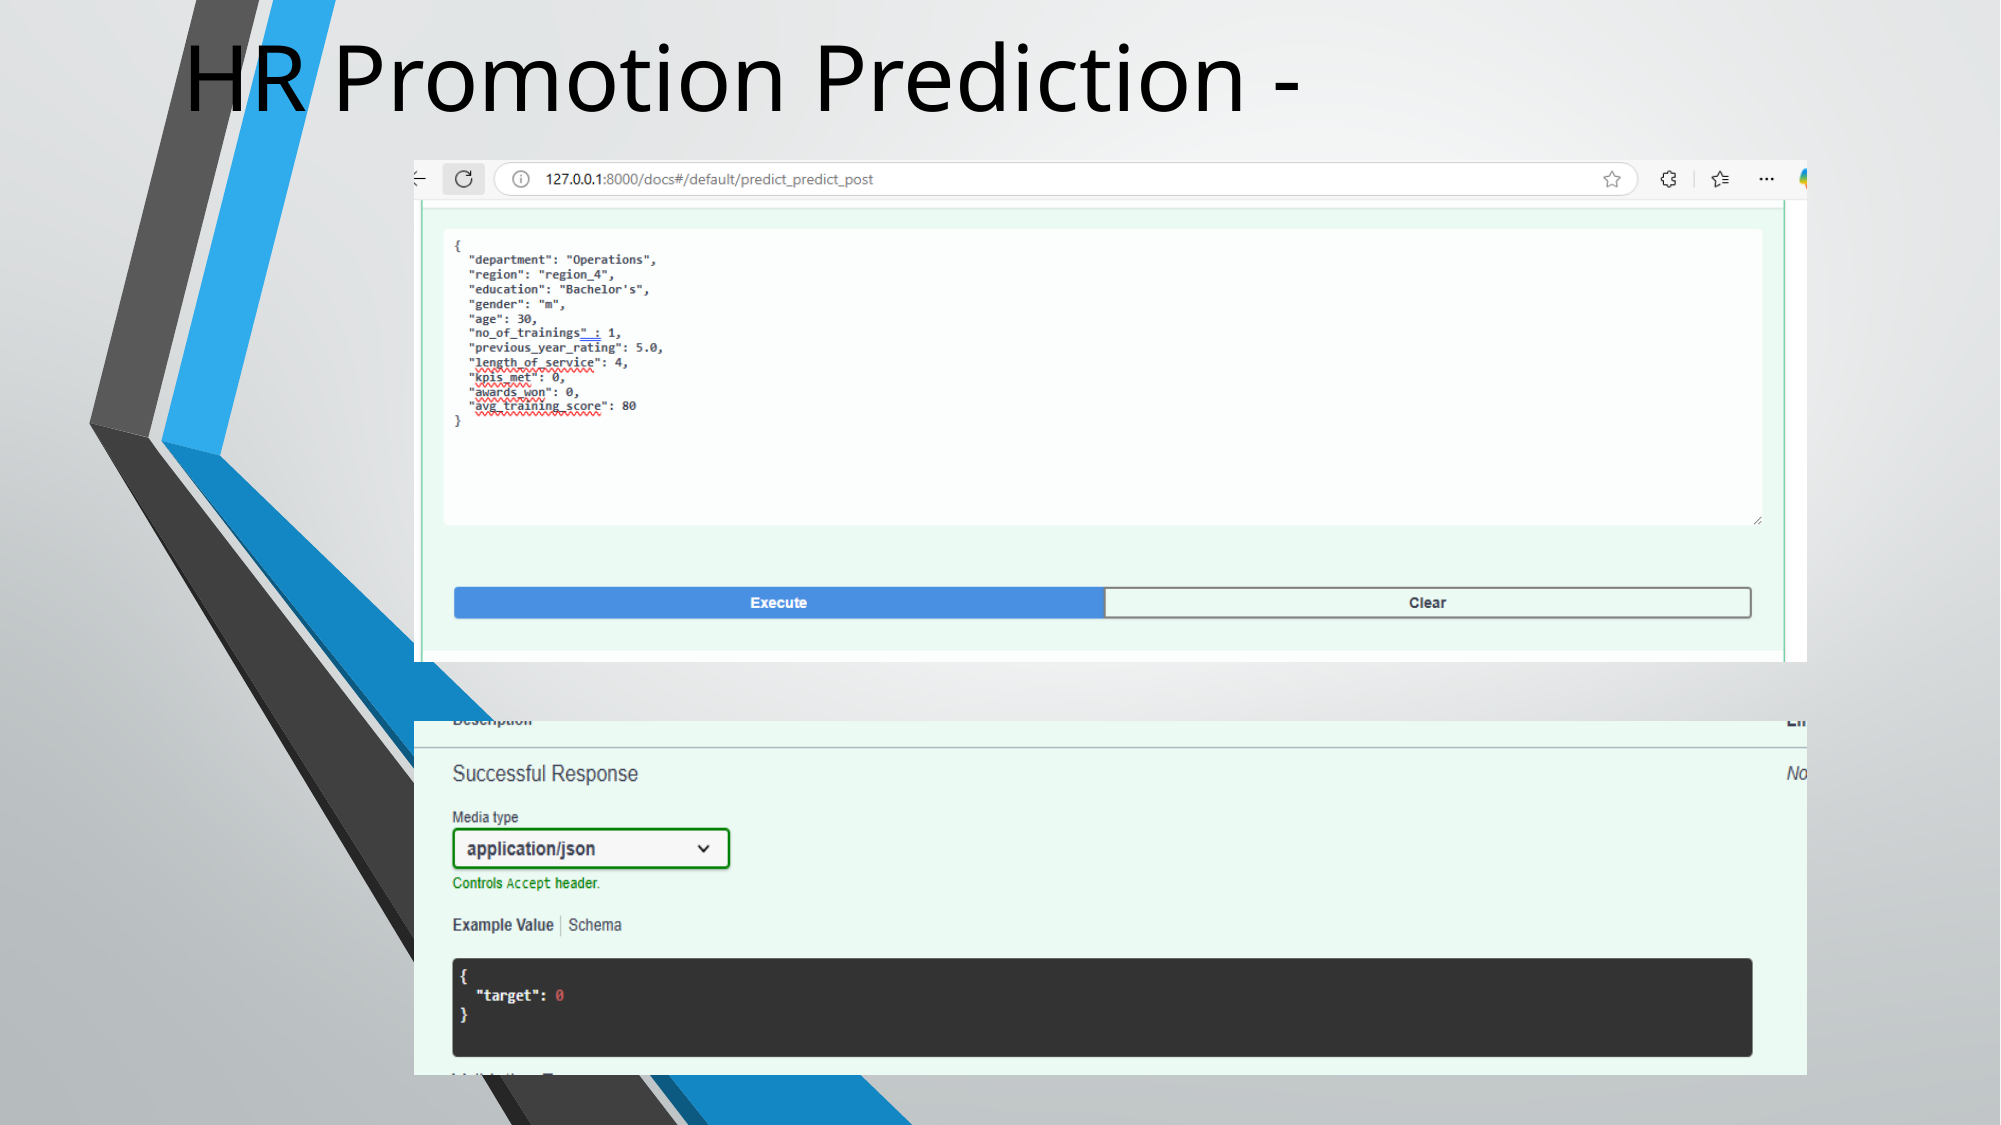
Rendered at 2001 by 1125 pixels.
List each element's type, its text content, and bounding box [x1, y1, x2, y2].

title HR Promotion Prediction - [0, 0, 1342, 138]
picture [414, 159, 1807, 662]
picture [414, 721, 1807, 1075]
